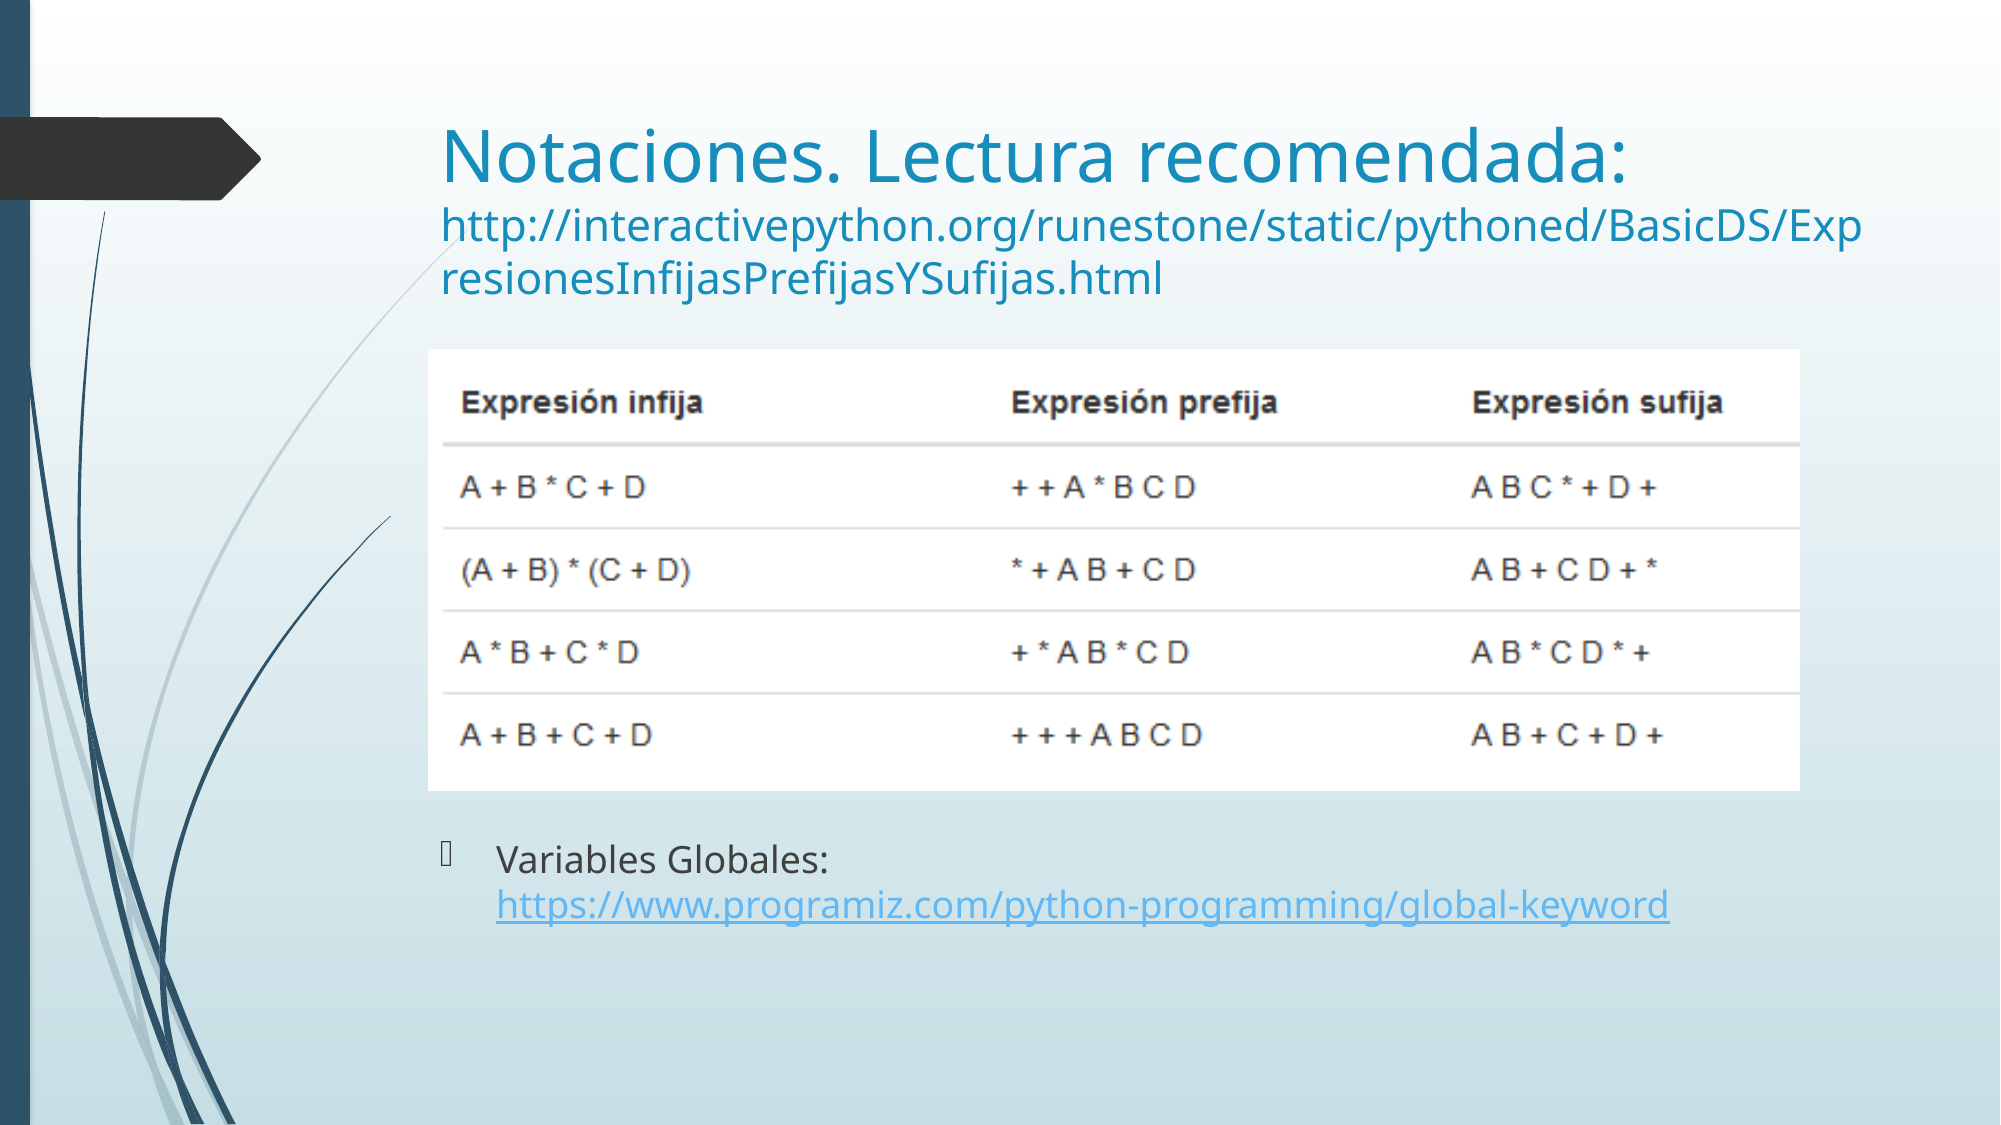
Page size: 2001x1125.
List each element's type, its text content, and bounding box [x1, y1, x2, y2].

list Variables Globales: https://www.programiz.com/python-programming/global-keyword [424, 828, 1888, 970]
title Notaciones. Lectura recomendada: http://interactivepython.org/runestone/static/pythoned/BasicDS/ExpresionesInfijasPrefijasYSufijas.html [425, 102, 1888, 313]
picture [428, 349, 1800, 791]
